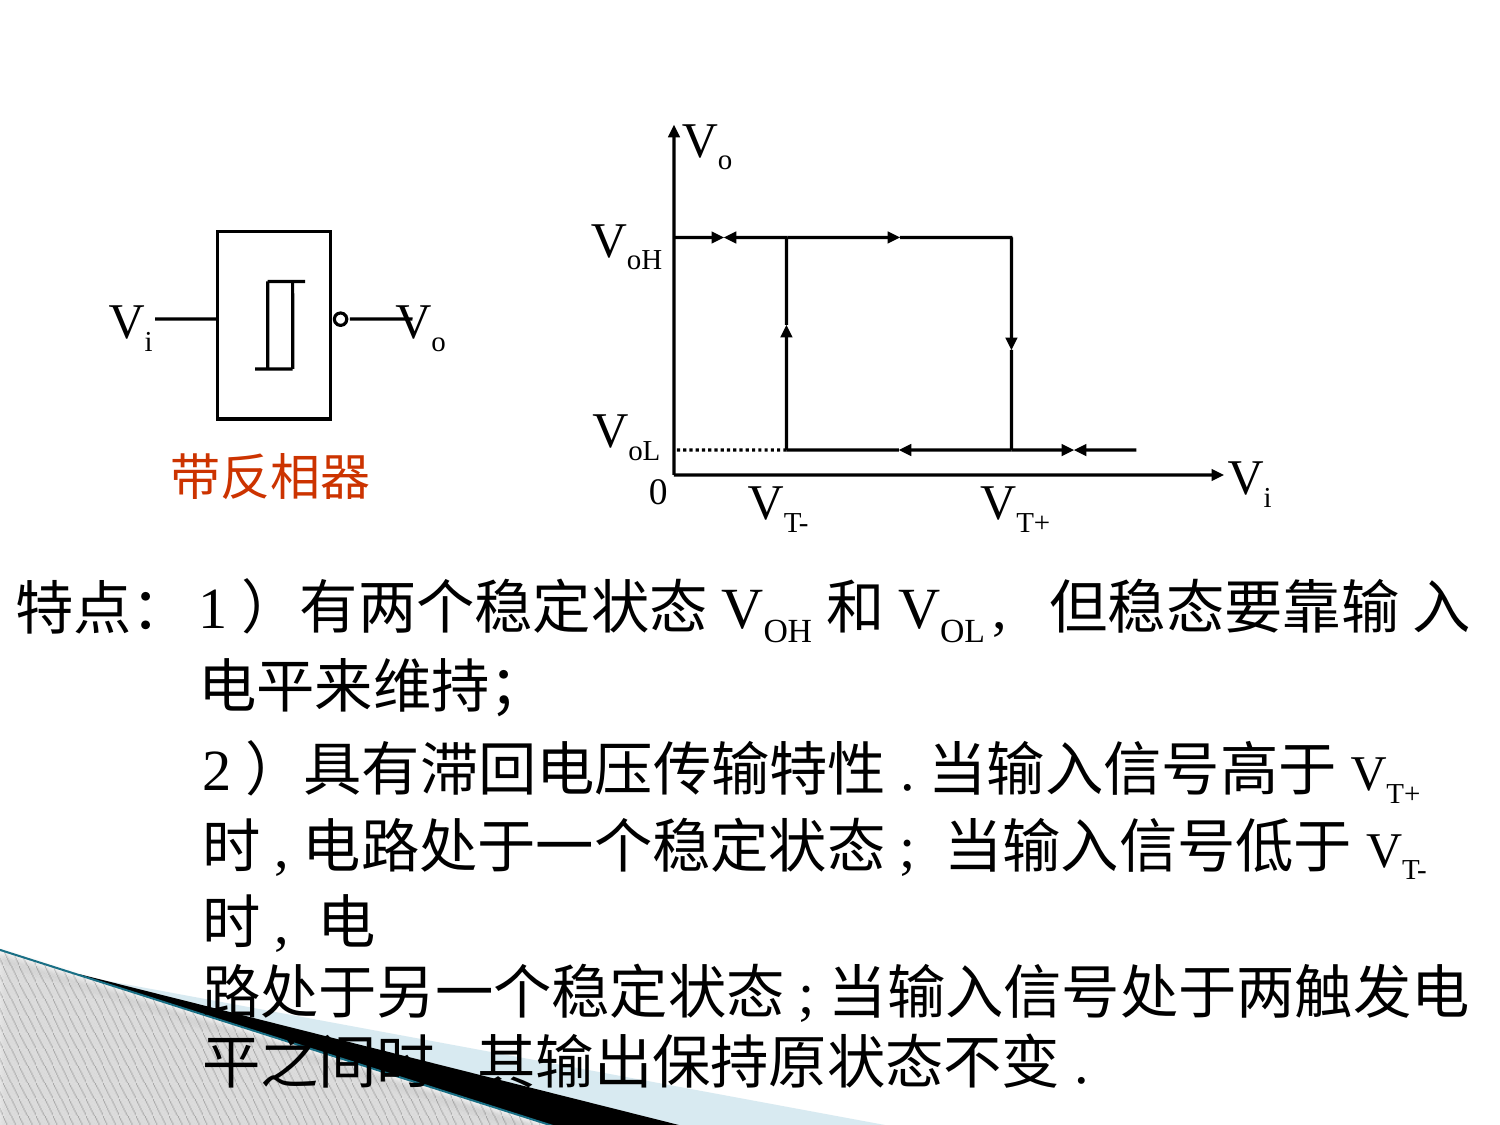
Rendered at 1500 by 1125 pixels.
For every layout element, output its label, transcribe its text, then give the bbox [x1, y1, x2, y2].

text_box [571, 99, 1288, 538]
text_box 2）具有滞回电压传输特性.当输入信号高于VT+ 时,电路处于一个稳定状态; 当输入信号低于VT-时, 电 路处于另一个稳定状态;当输入信号处于两触发电平之间时,其输出保持原状态不变. [187, 724, 1500, 1125]
text_box 1）有两个稳定状态VOH和VOL , 但稳态要靠输 入 电平来维持； [183, 562, 1500, 727]
text_box 特点： [0, 563, 183, 649]
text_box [92, 231, 463, 514]
